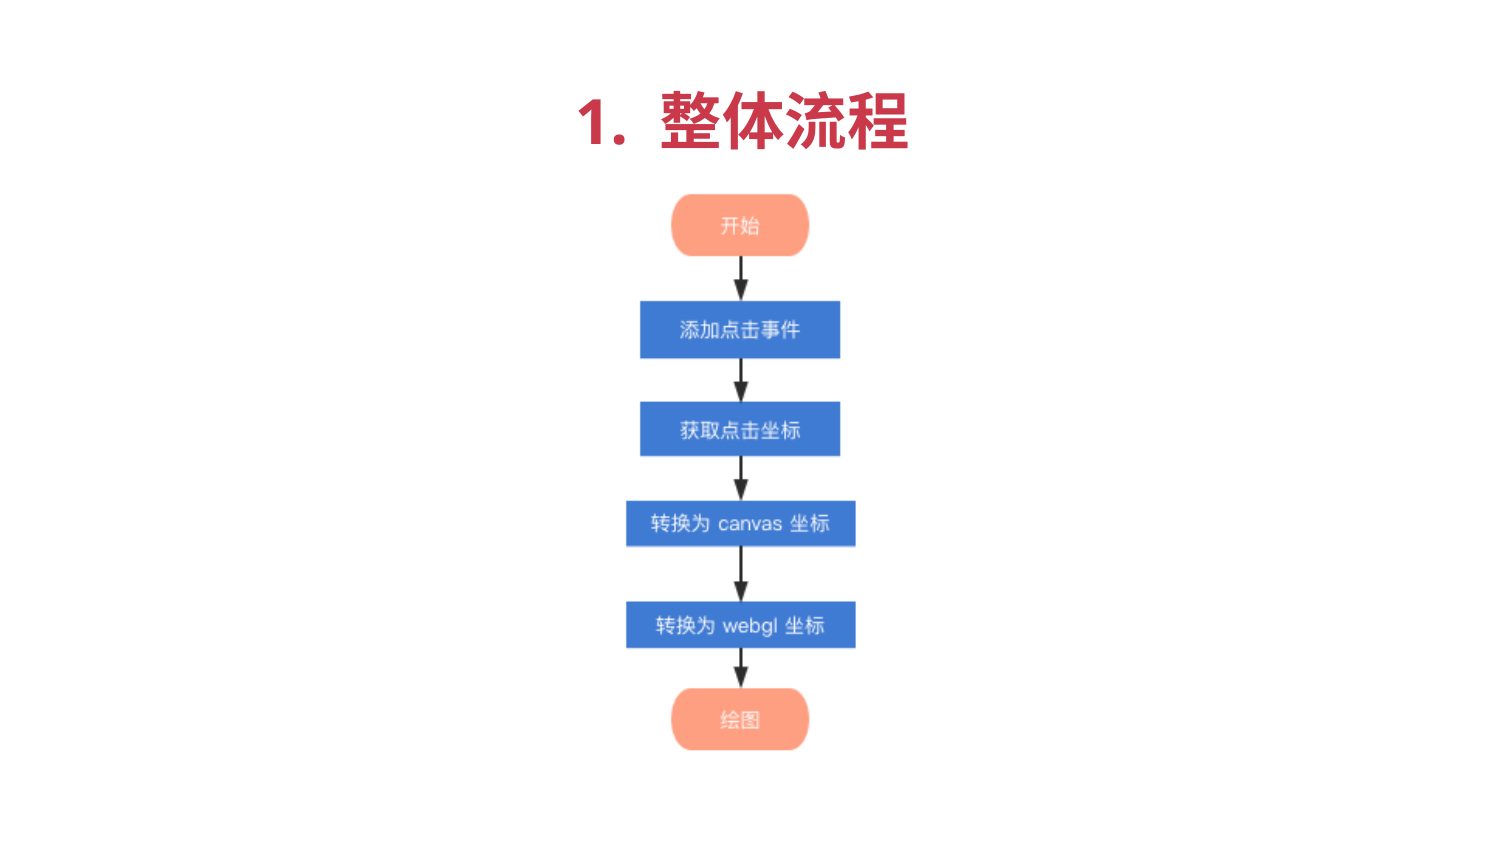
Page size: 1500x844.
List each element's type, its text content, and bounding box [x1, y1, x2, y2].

picture [597, 165, 887, 783]
text_box 1. 整体流程 [529, 74, 956, 169]
